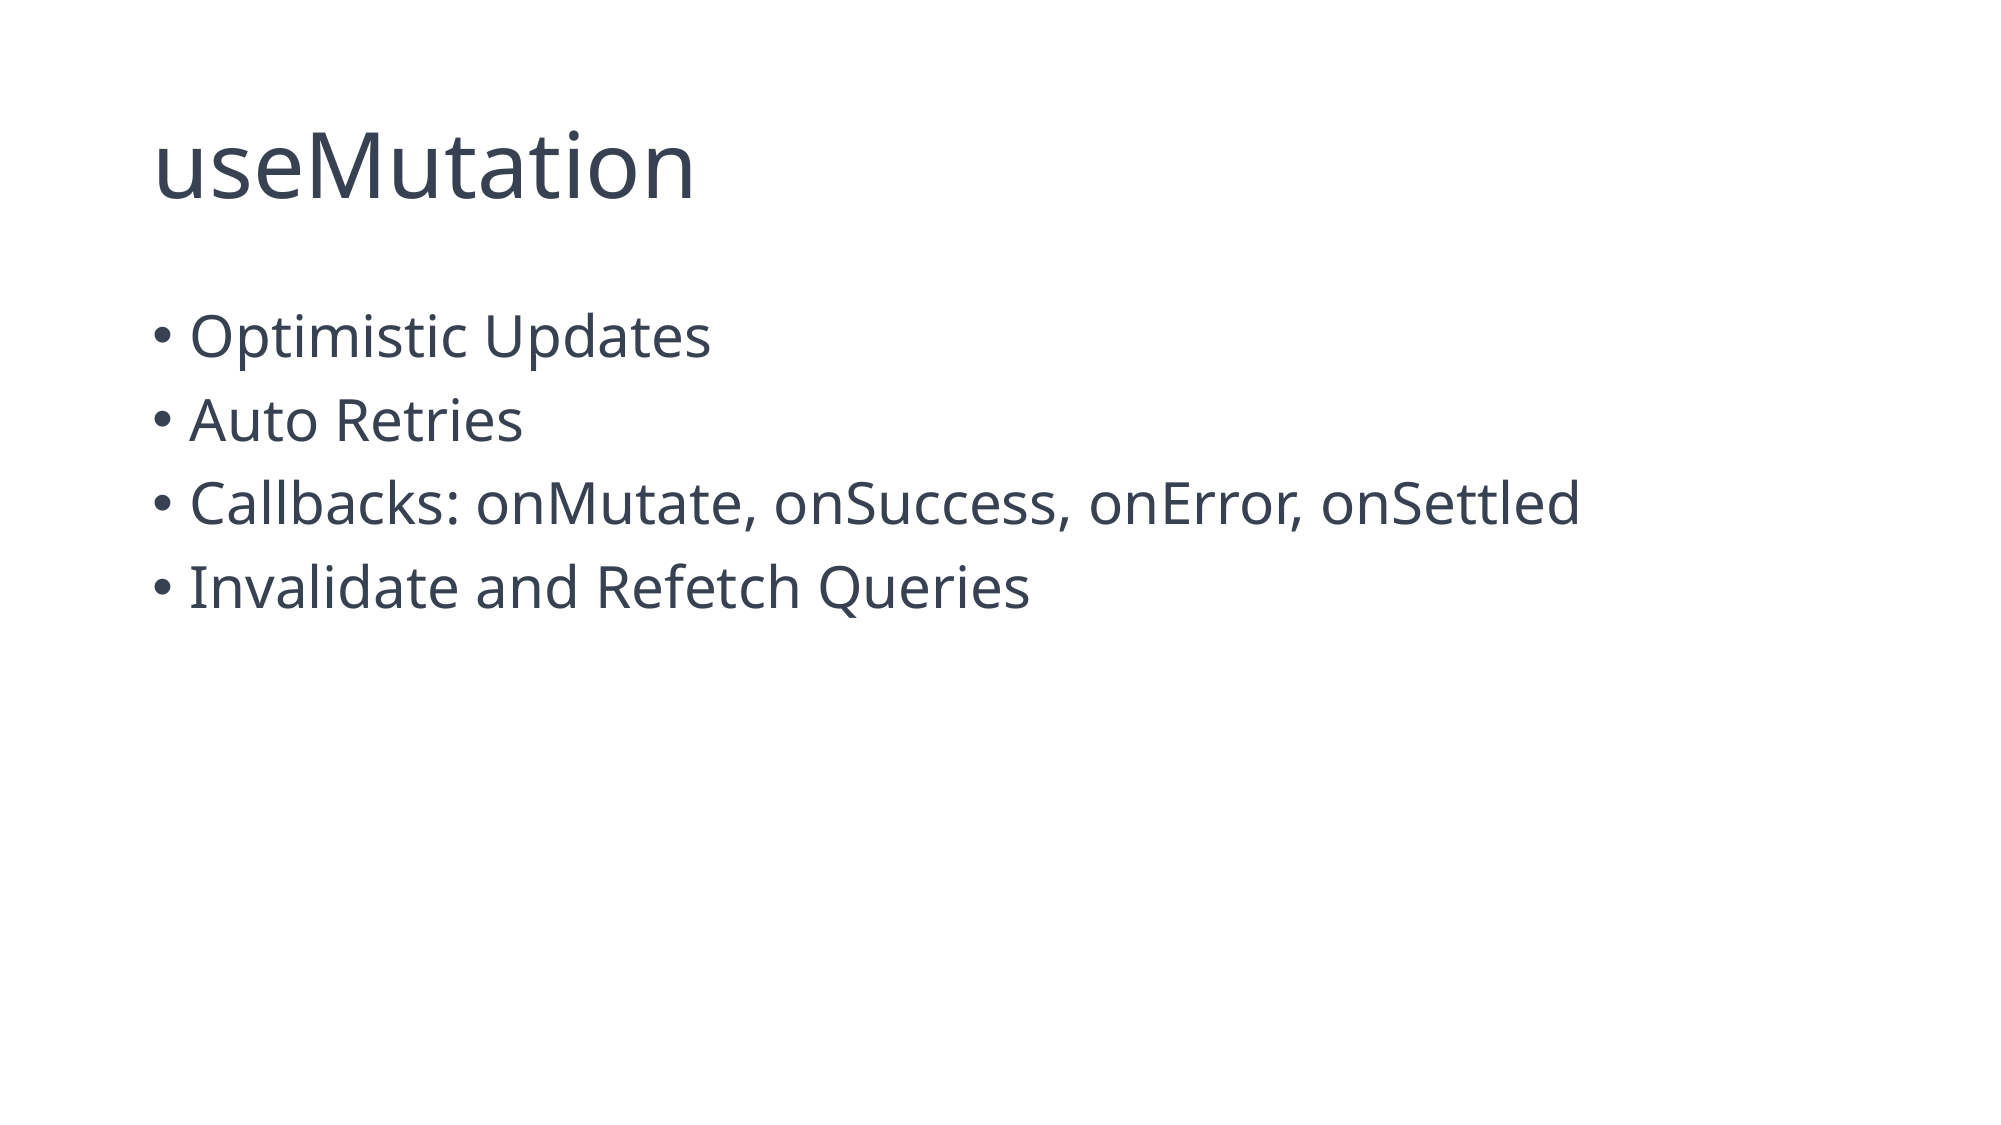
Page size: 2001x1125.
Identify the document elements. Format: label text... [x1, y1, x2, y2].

title useMutation [137, 59, 1863, 278]
list Optimistic Updates Auto Retries Callbacks: onMutate, onSuccess, onError, onSettled Invalidate and Refetch Queries [137, 299, 1863, 1014]
